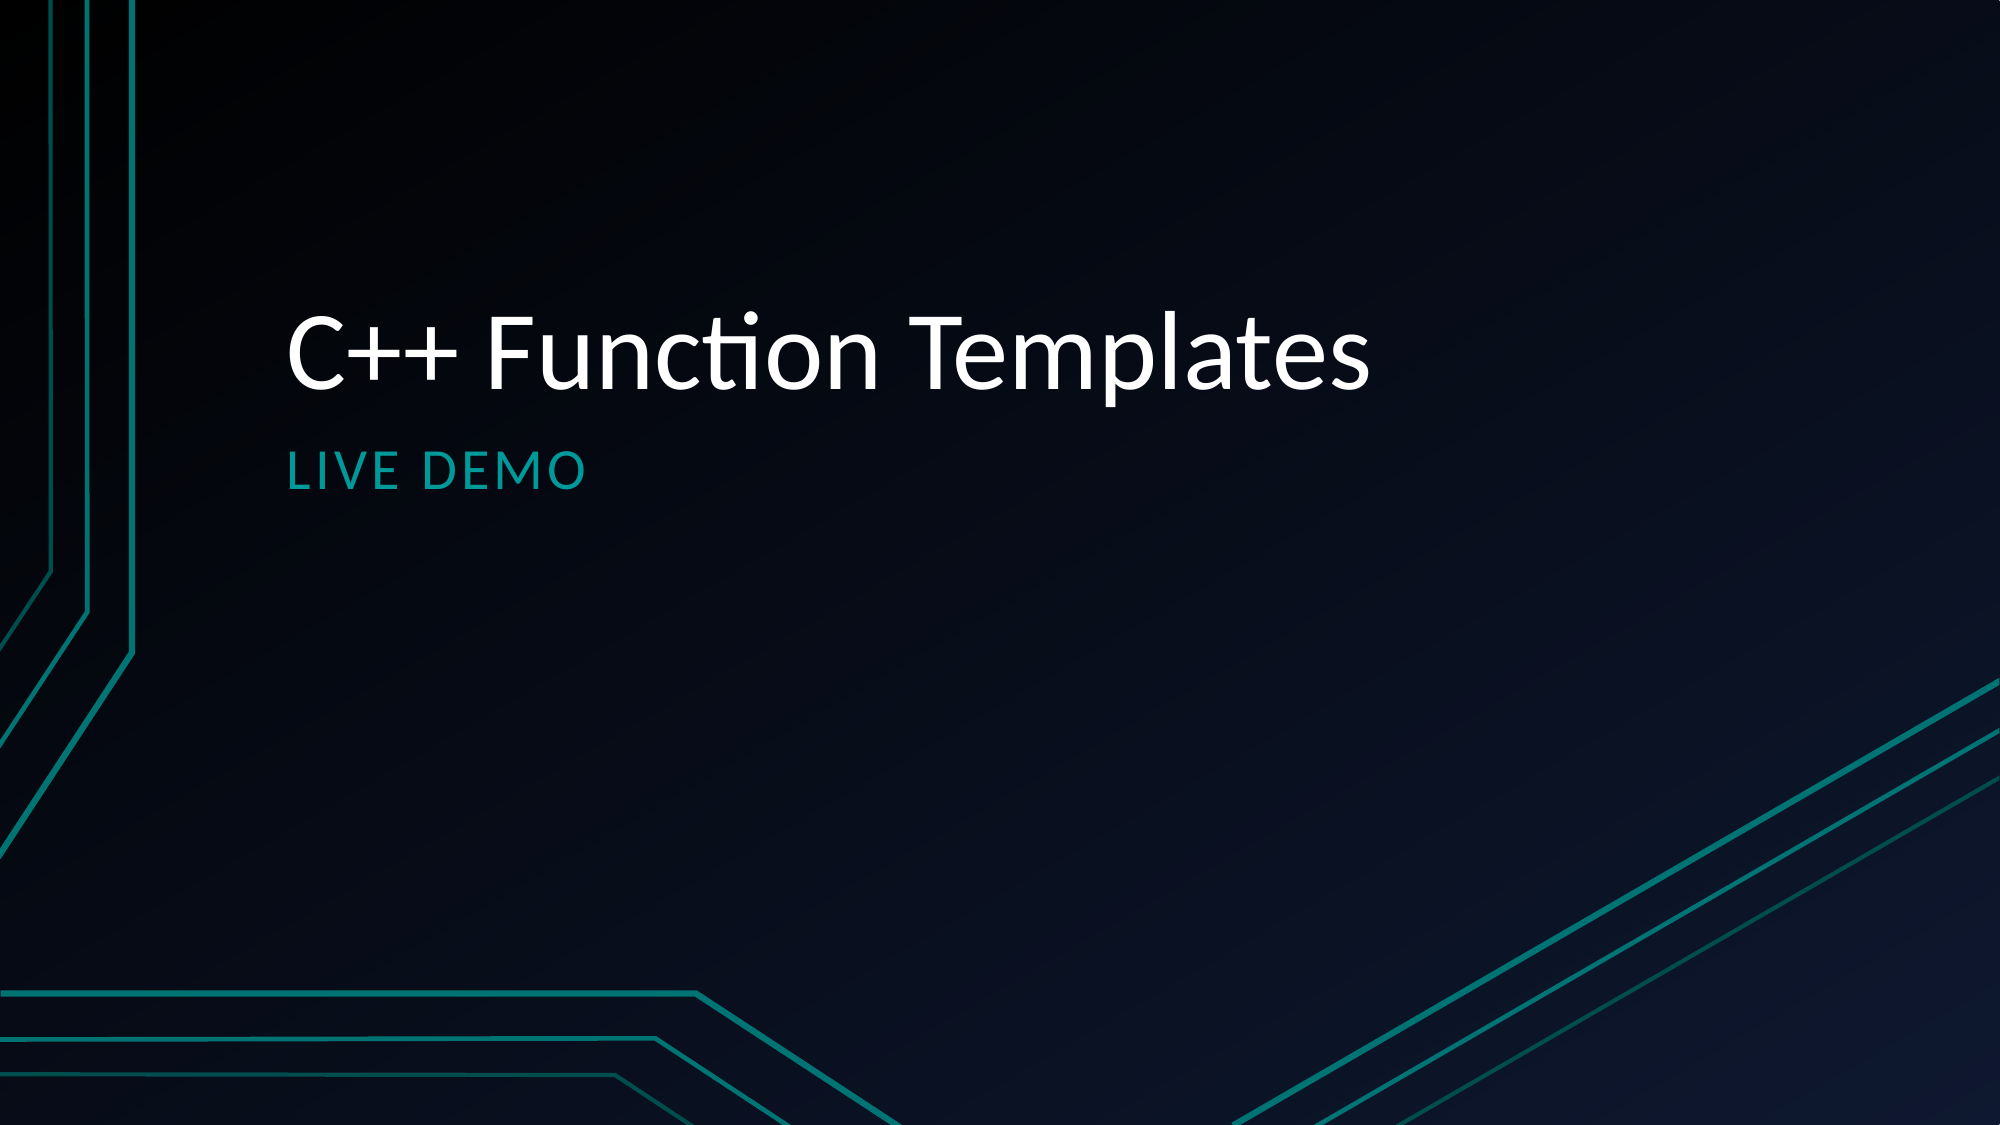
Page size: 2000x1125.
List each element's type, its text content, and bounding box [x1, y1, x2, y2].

subtitle Live Demo [266, 429, 1700, 717]
title C++ Function Templates [266, 95, 1700, 424]
